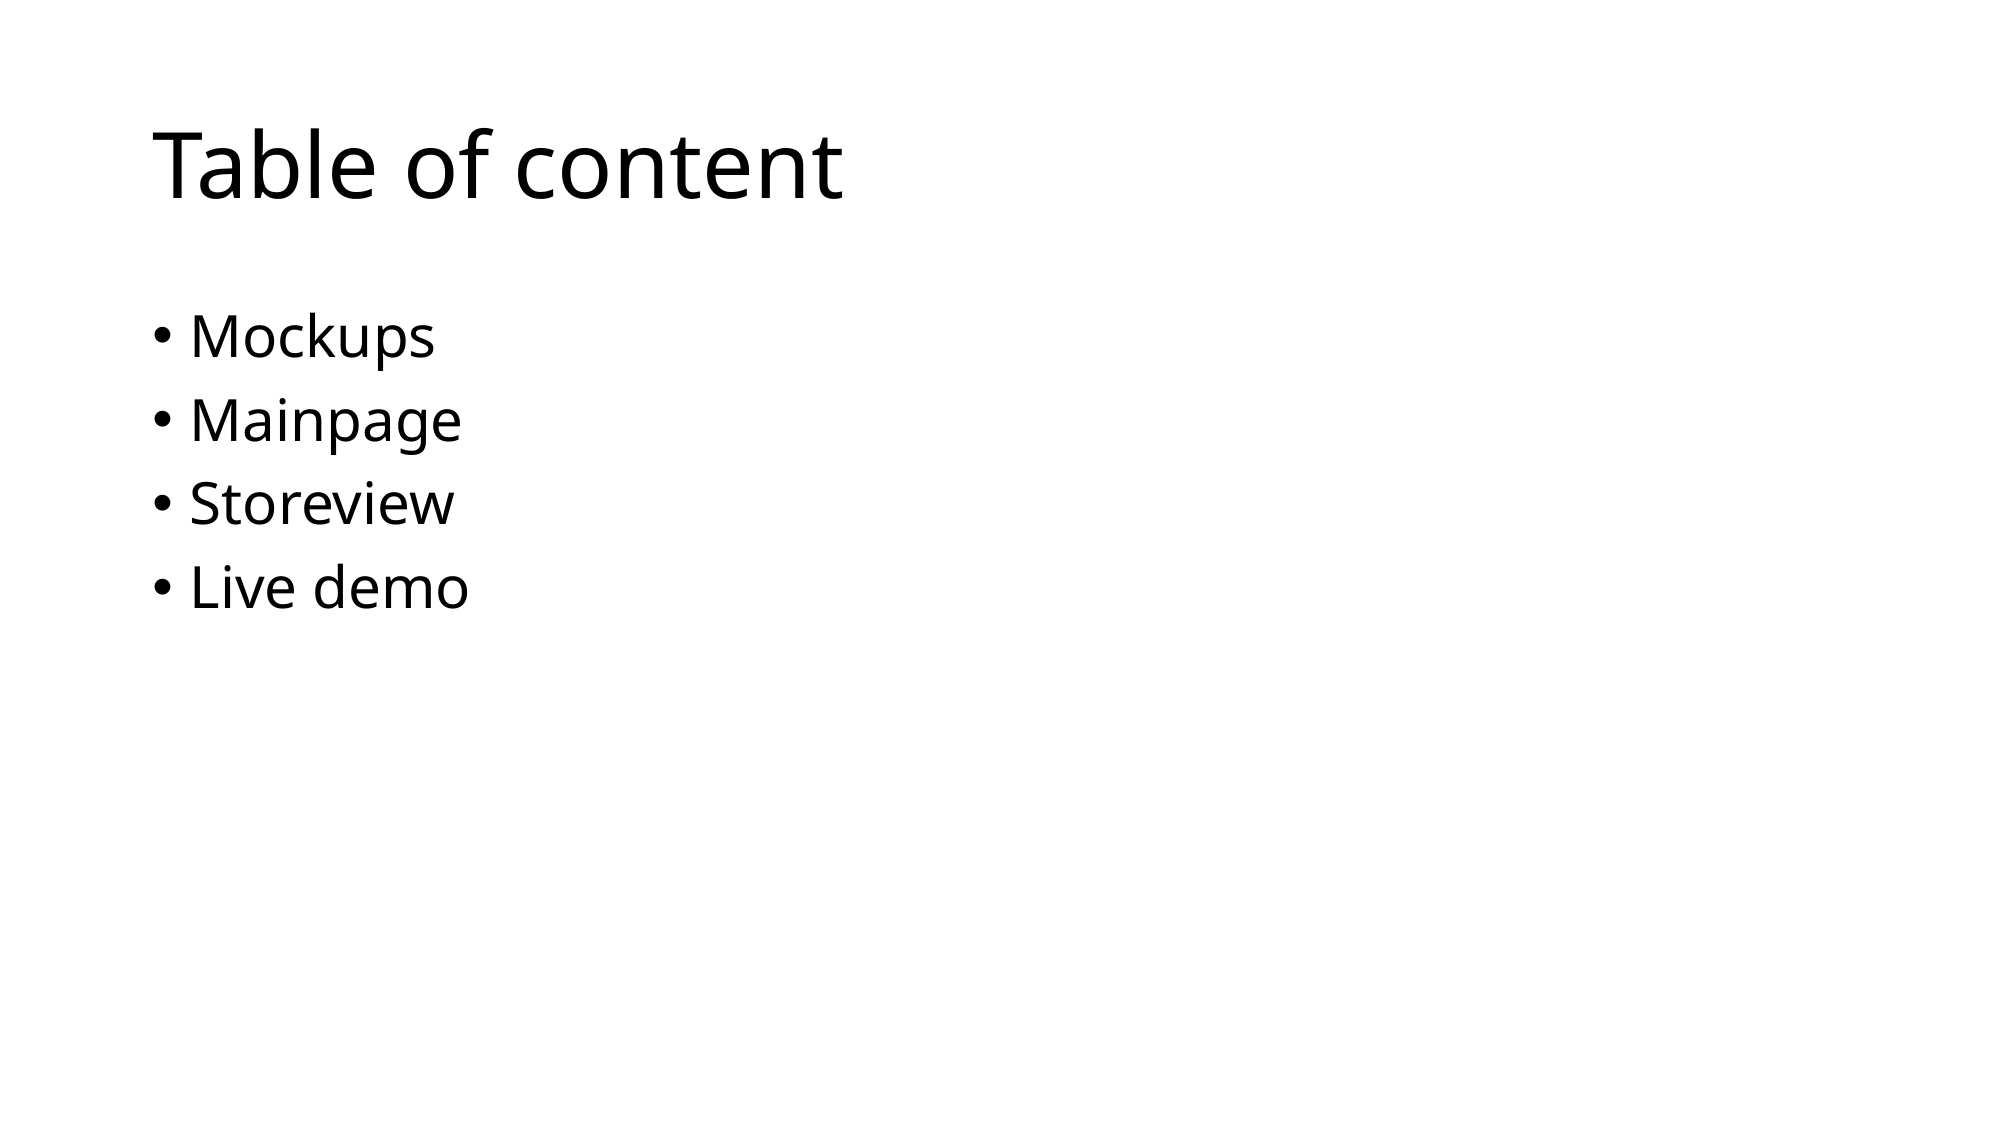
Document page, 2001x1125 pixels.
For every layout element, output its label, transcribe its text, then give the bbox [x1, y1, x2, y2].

title Table of content [137, 59, 1863, 278]
list Mockups Mainpage Storeview Live demo [137, 299, 1863, 1014]
